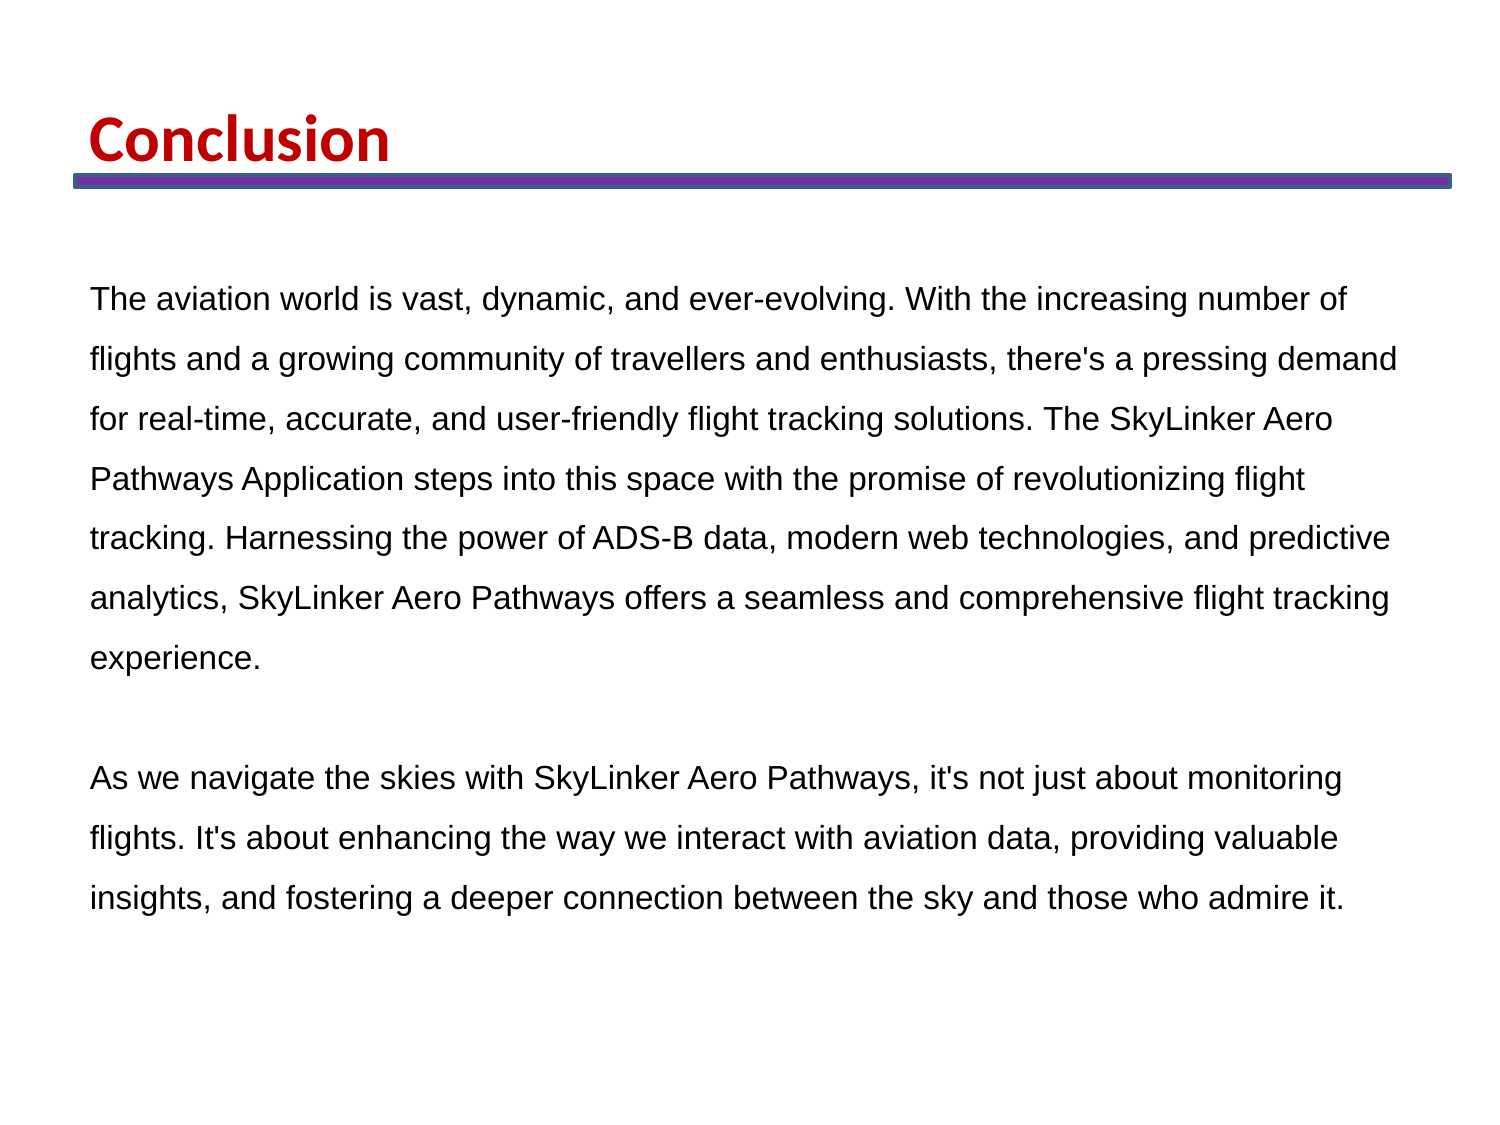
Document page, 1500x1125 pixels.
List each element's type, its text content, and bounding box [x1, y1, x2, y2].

text_box [75, 174, 1450, 188]
text_box The aviation world is vast, dynamic, and ever-evolving. With the increasing number of flights and a growing community of travellers and enthusiasts, there's a pressing demand for real-time, accurate, and user-friendly flight tracking solutions. The SkyLinker Aero Pathways Application steps into this space with the promise of revolutionizing flight tracking. Harnessing the power of ADS-B data, modern web technologies, and predictive analytics, SkyLinker Aero Pathways offers a seamless and comprehensive flight tracking experience. As we navigate the skies with SkyLinker Aero Pathways, it's not just about monitoring flights. It's about enhancing the way we interact with aviation data, providing valuable insights, and fostering a deeper connection between the sky and those who admire it. [75, 249, 1450, 924]
text_box Conclusion [75, 87, 1450, 163]
